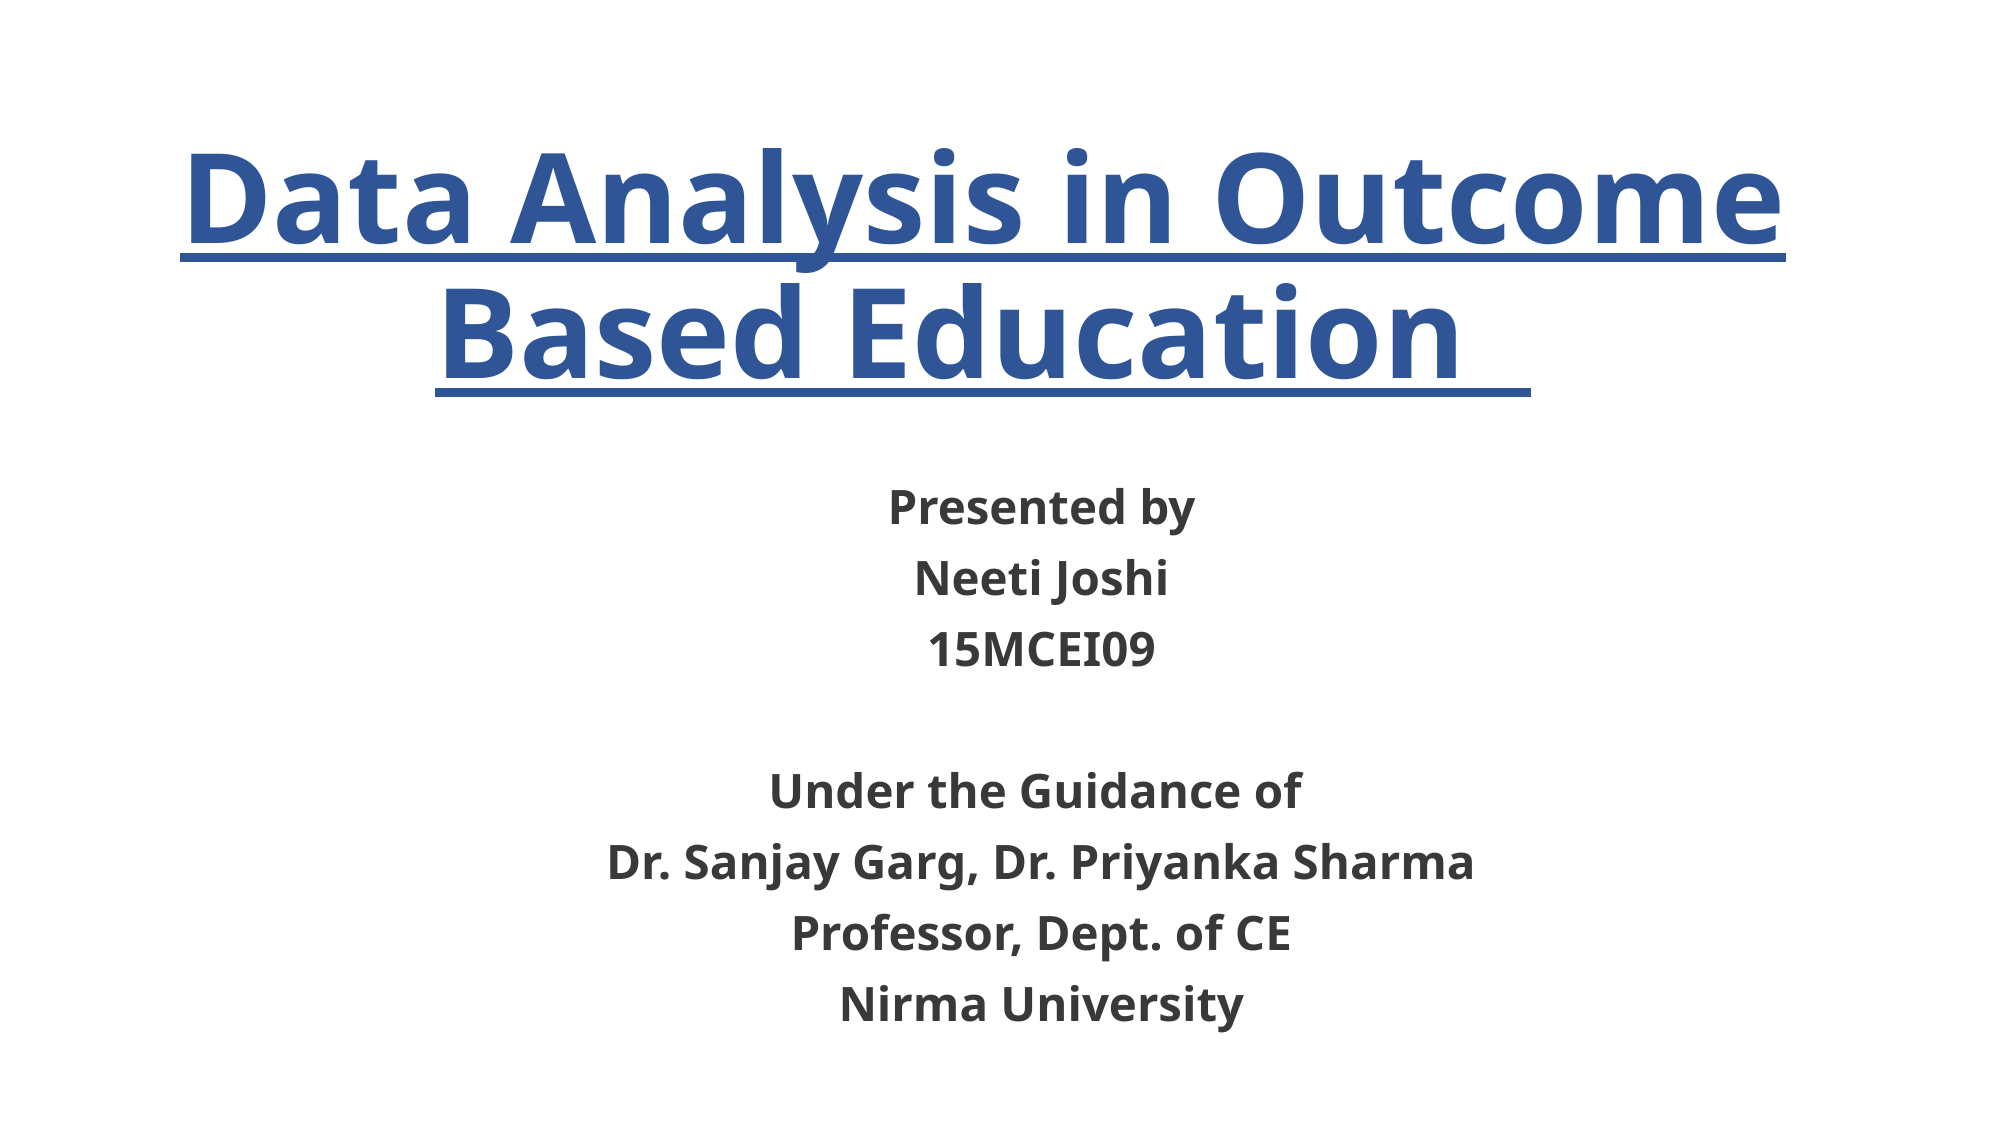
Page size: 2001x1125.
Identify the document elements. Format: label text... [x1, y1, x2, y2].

text_box Presented by Neeti Joshi 15MCEI09 Under the Guidance of Dr. Sanjay Garg, Dr. Priyanka Sharma Professor, Dept. of CE Nirma University [534, 476, 1549, 1042]
text_box Data Analysis in Outcome Based Education [92, 41, 1874, 413]
